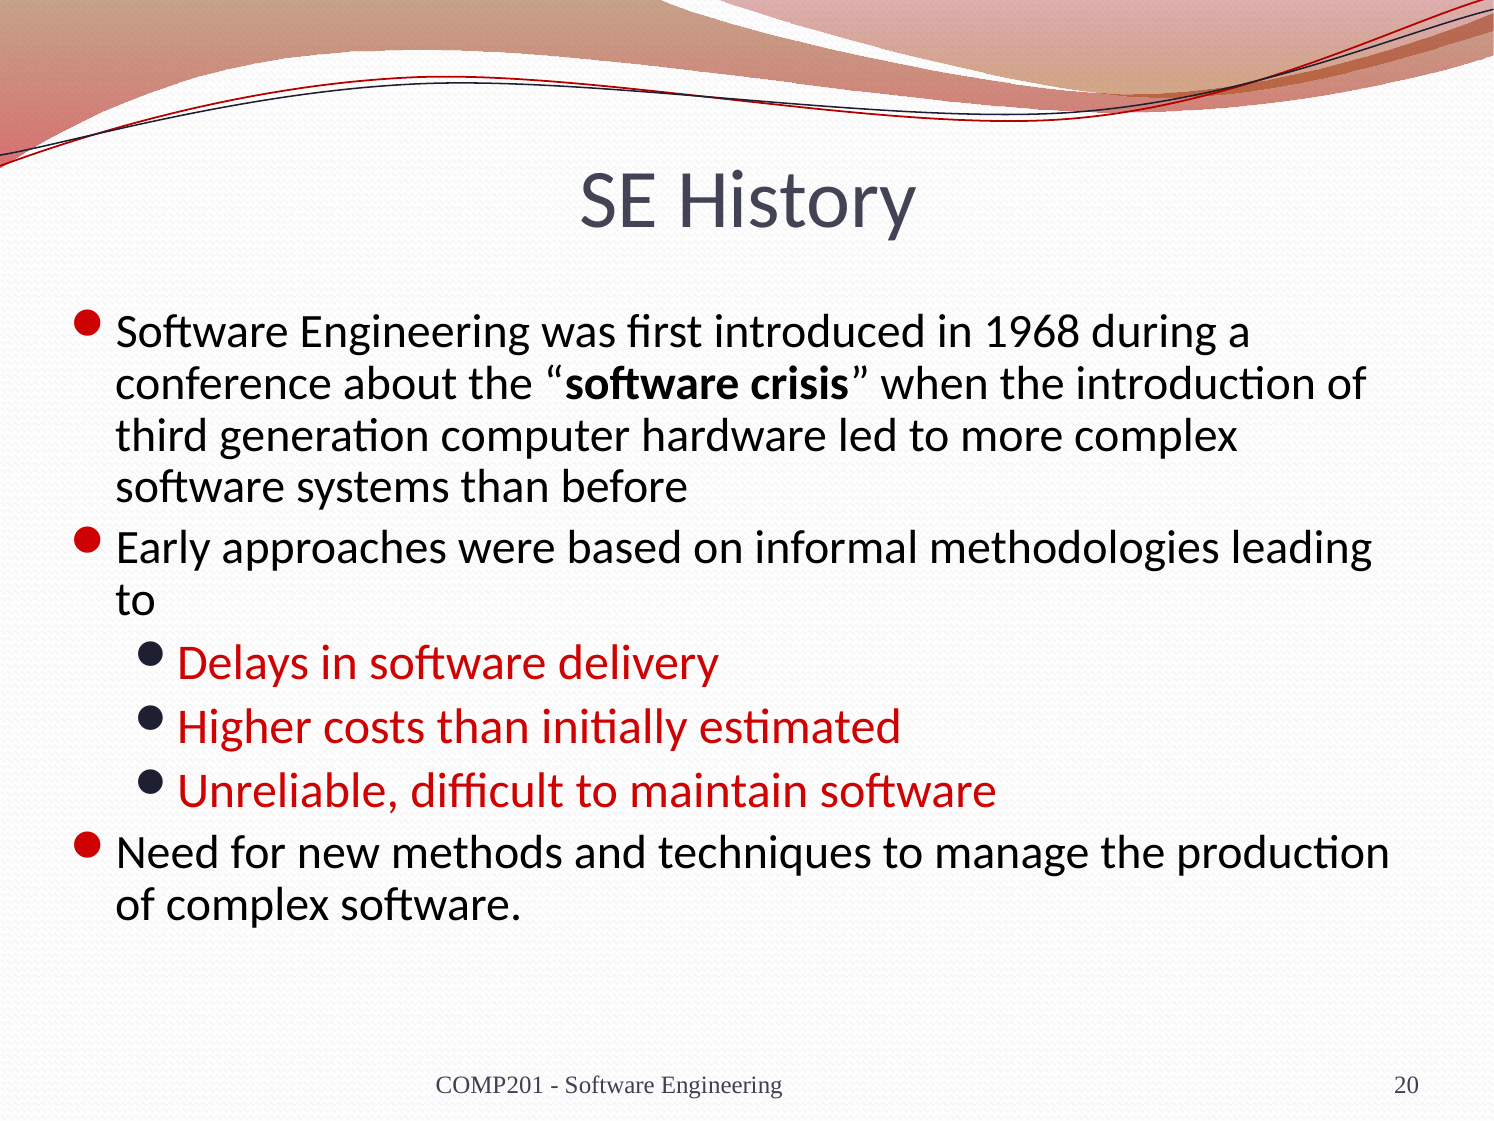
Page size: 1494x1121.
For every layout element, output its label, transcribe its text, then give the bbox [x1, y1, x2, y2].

footer COMP201 - Software Engineering [435, 1038, 984, 1099]
slide_number 20 [1294, 1038, 1420, 1099]
list Software Engineering was first introduced in 1968 during a conference about the “software crisis” when the introduction of third generation computer hardware led to more complex software systems than before Early approaches were based on informal methodologies leading to Delays in software delivery Higher costs than initially estimated Unreliable, difficult to maintain software Need for new methods and techniques to manage the production of complex software. [55, 298, 1415, 972]
title SE History [78, 115, 1419, 244]
